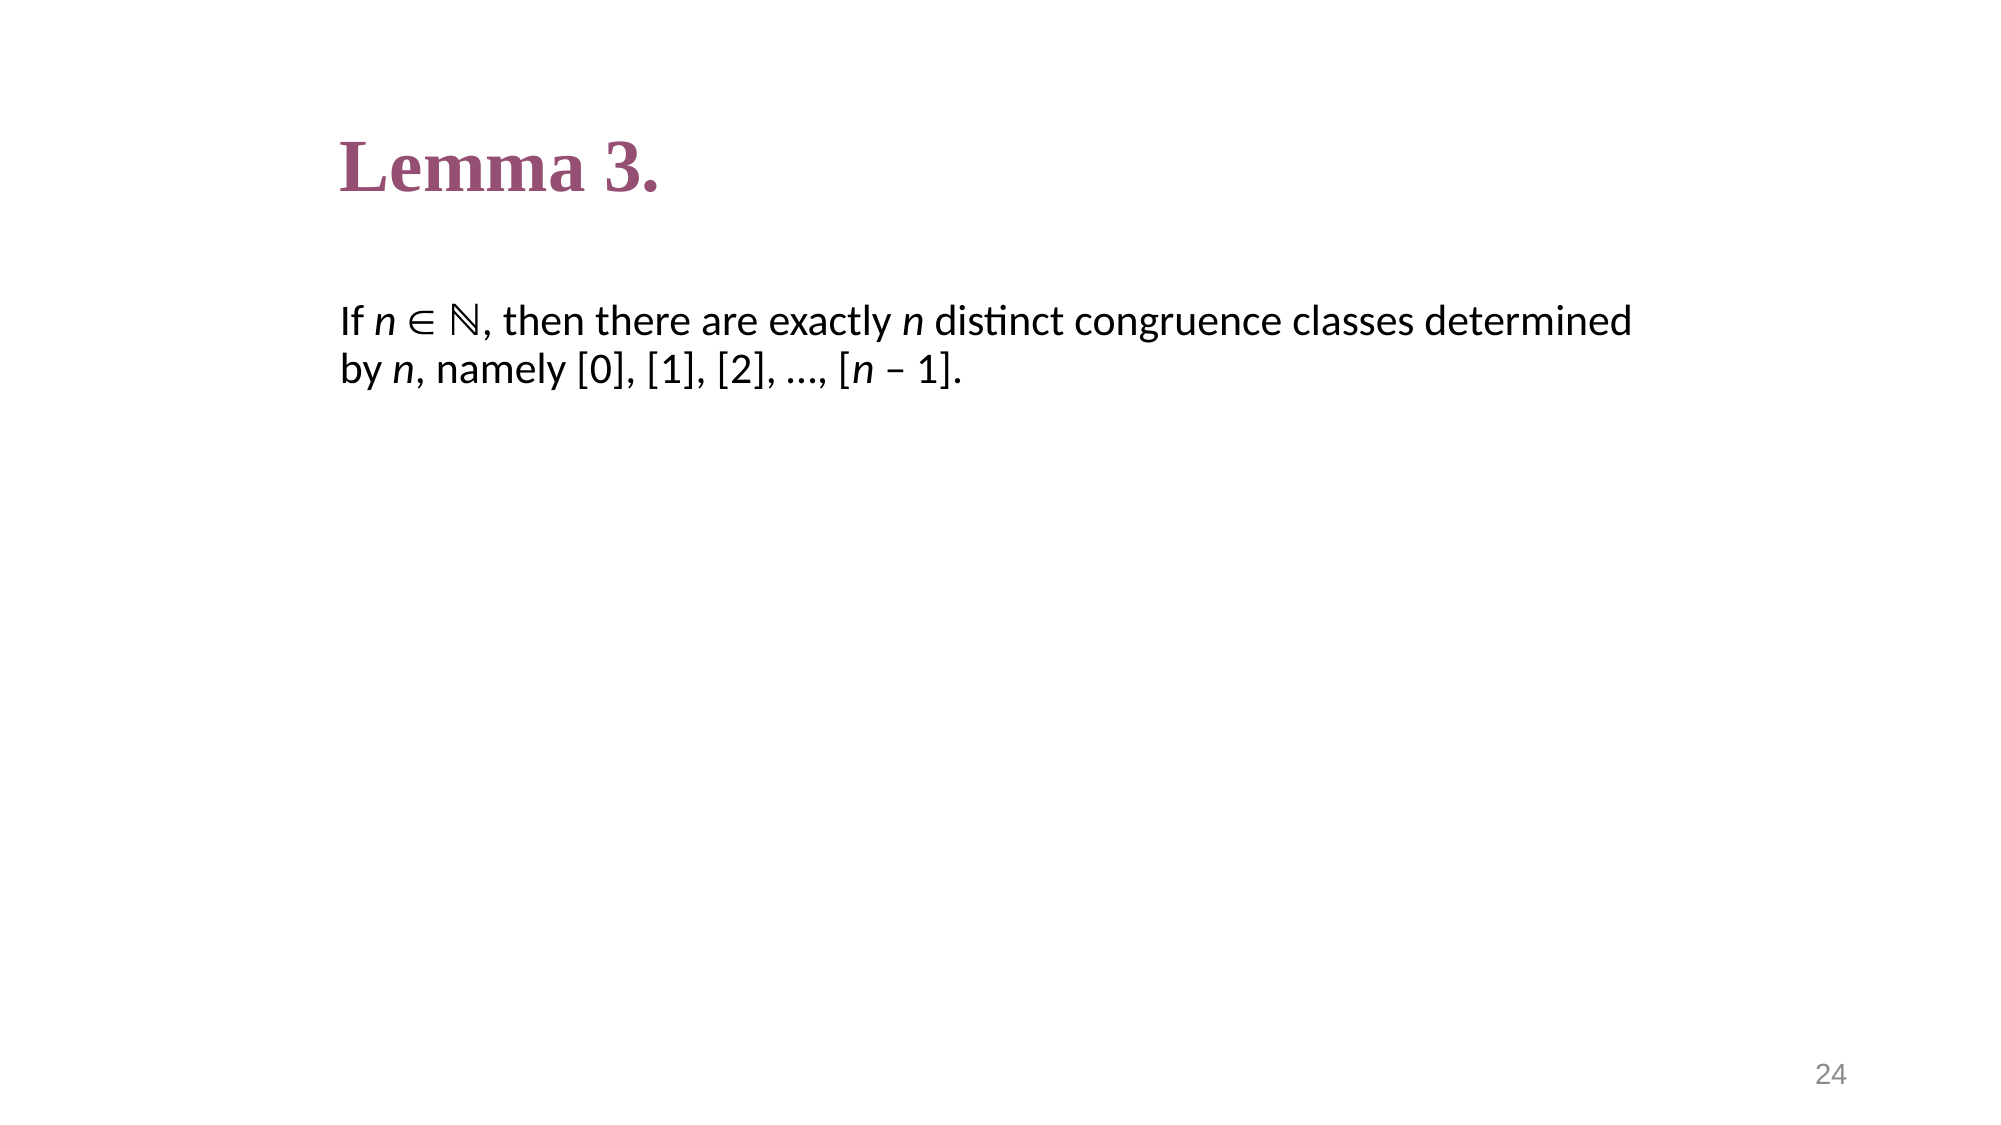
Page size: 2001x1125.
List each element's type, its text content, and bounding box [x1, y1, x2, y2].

title Lemma 3. [324, 73, 1675, 262]
list If n  ℕ, then there are exactly n distinct congruence classes determined by n, namely [0], [1], [2], …, [n – 1]. [324, 290, 1675, 1034]
slide_number 24 [1412, 1042, 1863, 1103]
